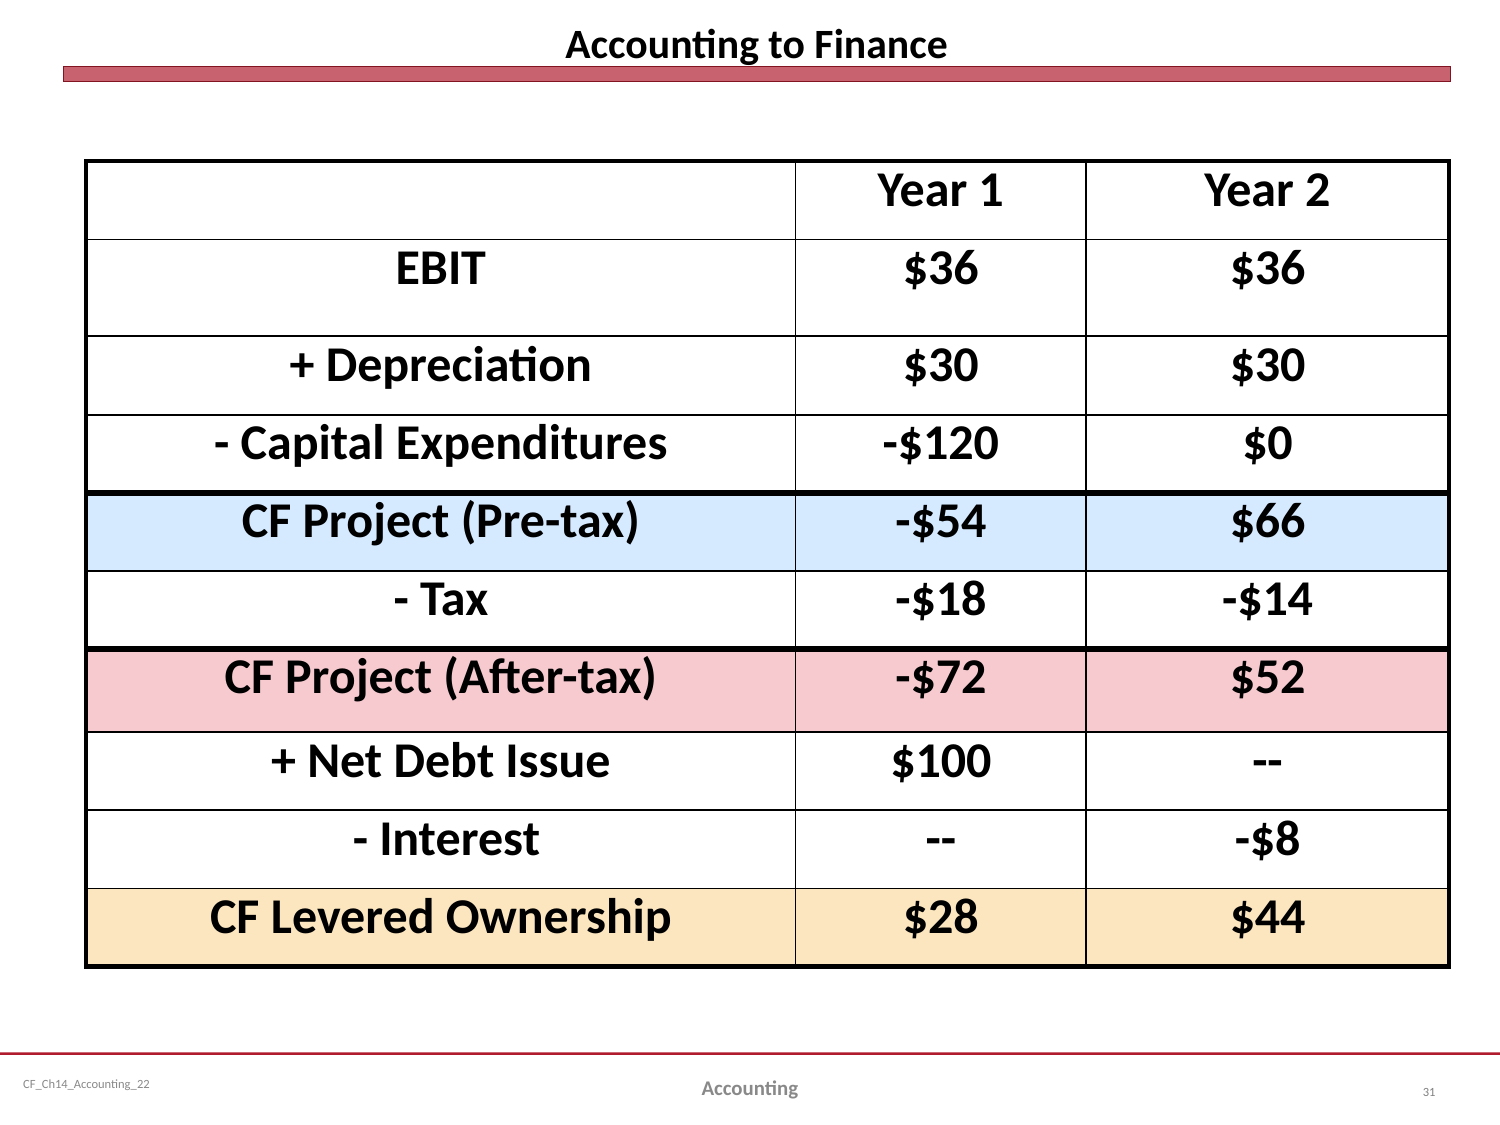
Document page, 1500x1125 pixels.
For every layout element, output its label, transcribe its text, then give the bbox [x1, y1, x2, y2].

table_cell EBIT [88, 240, 795, 335]
table_cell -$54 [796, 496, 1085, 570]
table_cell + Depreciation [88, 337, 795, 414]
table_cell CF Levered Ownership [88, 889, 795, 964]
table_cell - Capital Expenditures [88, 416, 795, 490]
table_cell -- [796, 811, 1085, 888]
table_cell + Net Debt Issue [88, 733, 795, 809]
table_cell $30 [1087, 337, 1447, 414]
table_cell $0 [1087, 416, 1447, 490]
table_header [88, 163, 795, 239]
table_cell $30 [796, 337, 1085, 414]
table_cell $28 [796, 889, 1085, 964]
table_cell CF Project (After-tax) [88, 652, 795, 731]
footer Accounting [512, 1056, 988, 1117]
table_cell CF Project (Pre-tax) [88, 496, 795, 570]
table_cell - Interest [88, 811, 795, 888]
table_header Year 2 [1087, 163, 1447, 239]
table_cell - Tax [88, 572, 795, 646]
table_cell $36 [1087, 240, 1447, 335]
title Accounting to Finance [62, 6, 1451, 67]
table_cell $66 [1087, 496, 1447, 570]
list [63, 87, 1451, 1041]
table_cell -$72 [796, 652, 1085, 731]
table_header Year 1 [796, 163, 1085, 239]
table_cell -$120 [796, 416, 1085, 490]
slide_number 31 [1375, 1061, 1451, 1122]
table_cell $36 [796, 240, 1085, 335]
table_cell -$14 [1087, 572, 1447, 646]
table_cell -$8 [1087, 811, 1447, 888]
table_cell -$18 [796, 572, 1085, 646]
table_cell -- [1087, 733, 1447, 809]
table_cell $52 [1087, 652, 1447, 731]
table_cell $44 [1087, 889, 1447, 964]
table_cell $100 [796, 733, 1085, 809]
